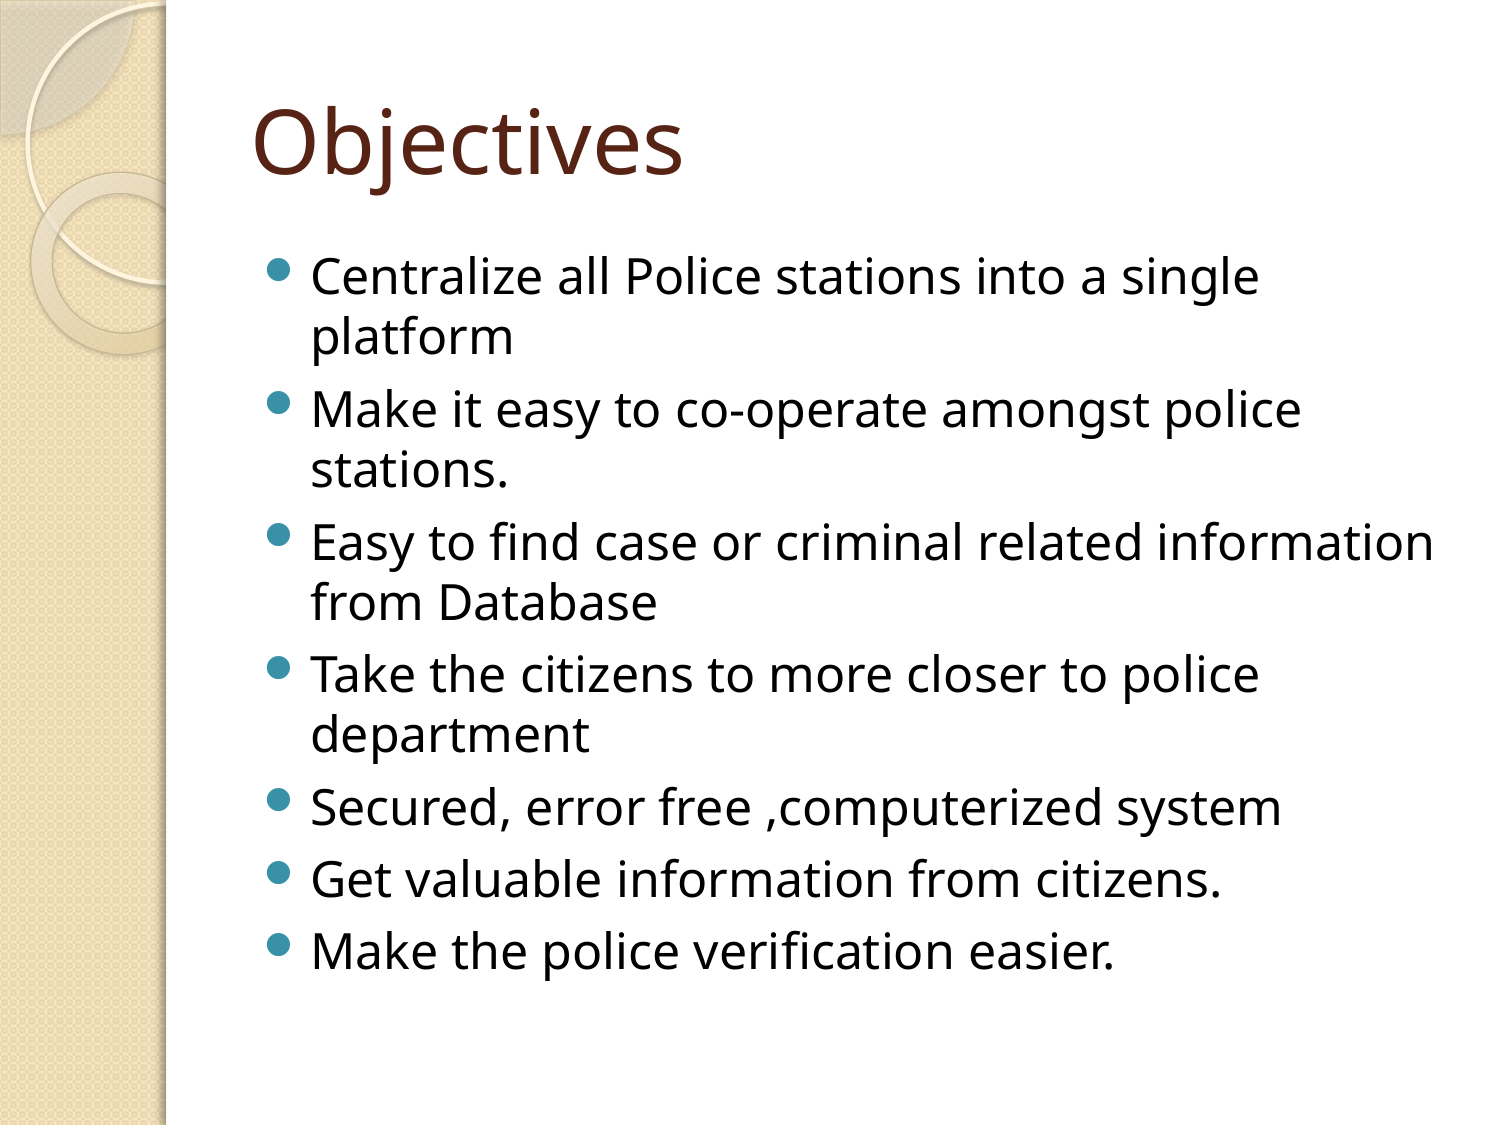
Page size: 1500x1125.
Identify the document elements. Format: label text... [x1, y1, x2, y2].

title Objectives [235, 45, 1466, 233]
list Centralize all Police stations into a single platform Make it easy to co-operate amongst police stations. Easy to find case or criminal related information from Database Take the citizens to more closer to police department Secured, error free ,computerized system Get valuable information from citizens. Make the police verification easier. [235, 237, 1466, 1025]
